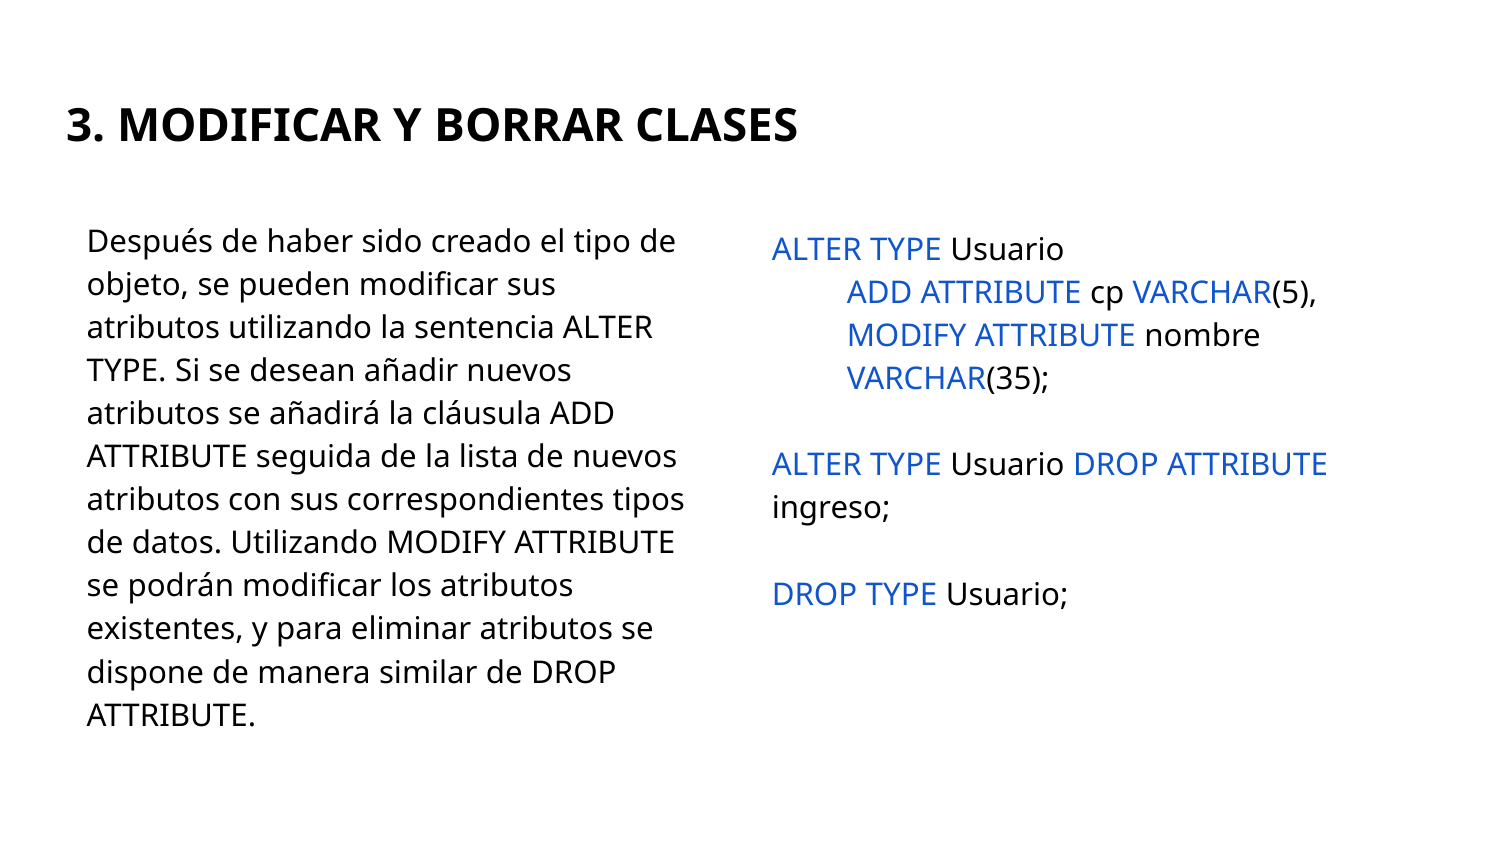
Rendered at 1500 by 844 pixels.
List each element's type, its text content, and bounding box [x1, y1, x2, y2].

title 3. MODIFICAR Y BORRAR CLASES [51, 72, 1449, 167]
list ALTER TYPE Usuario ADD ATTRIBUTE cp VARCHAR(5), MODIFY ATTRIBUTE nombre VARCHAR(35); ALTER TYPE Usuario DROP ATTRIBUTE ingreso; DROP TYPE Usuario; [756, 208, 1456, 770]
text_box Después de haber sido creado el tipo de objeto, se pueden modificar sus atributos utilizando la sentencia ALTER TYPE. Si se desean añadir nuevos atributos se añadirá la cláusula ADD ATTRIBUTE seguida de la lista de nuevos atributos con sus correspondientes tipos de datos. Utilizando MODIFY ATTRIBUTE se podrán modificar los atributos existentes, y para eliminar atributos se dispone de manera similar de DROP ATTRIBUTE. [71, 200, 706, 748]
